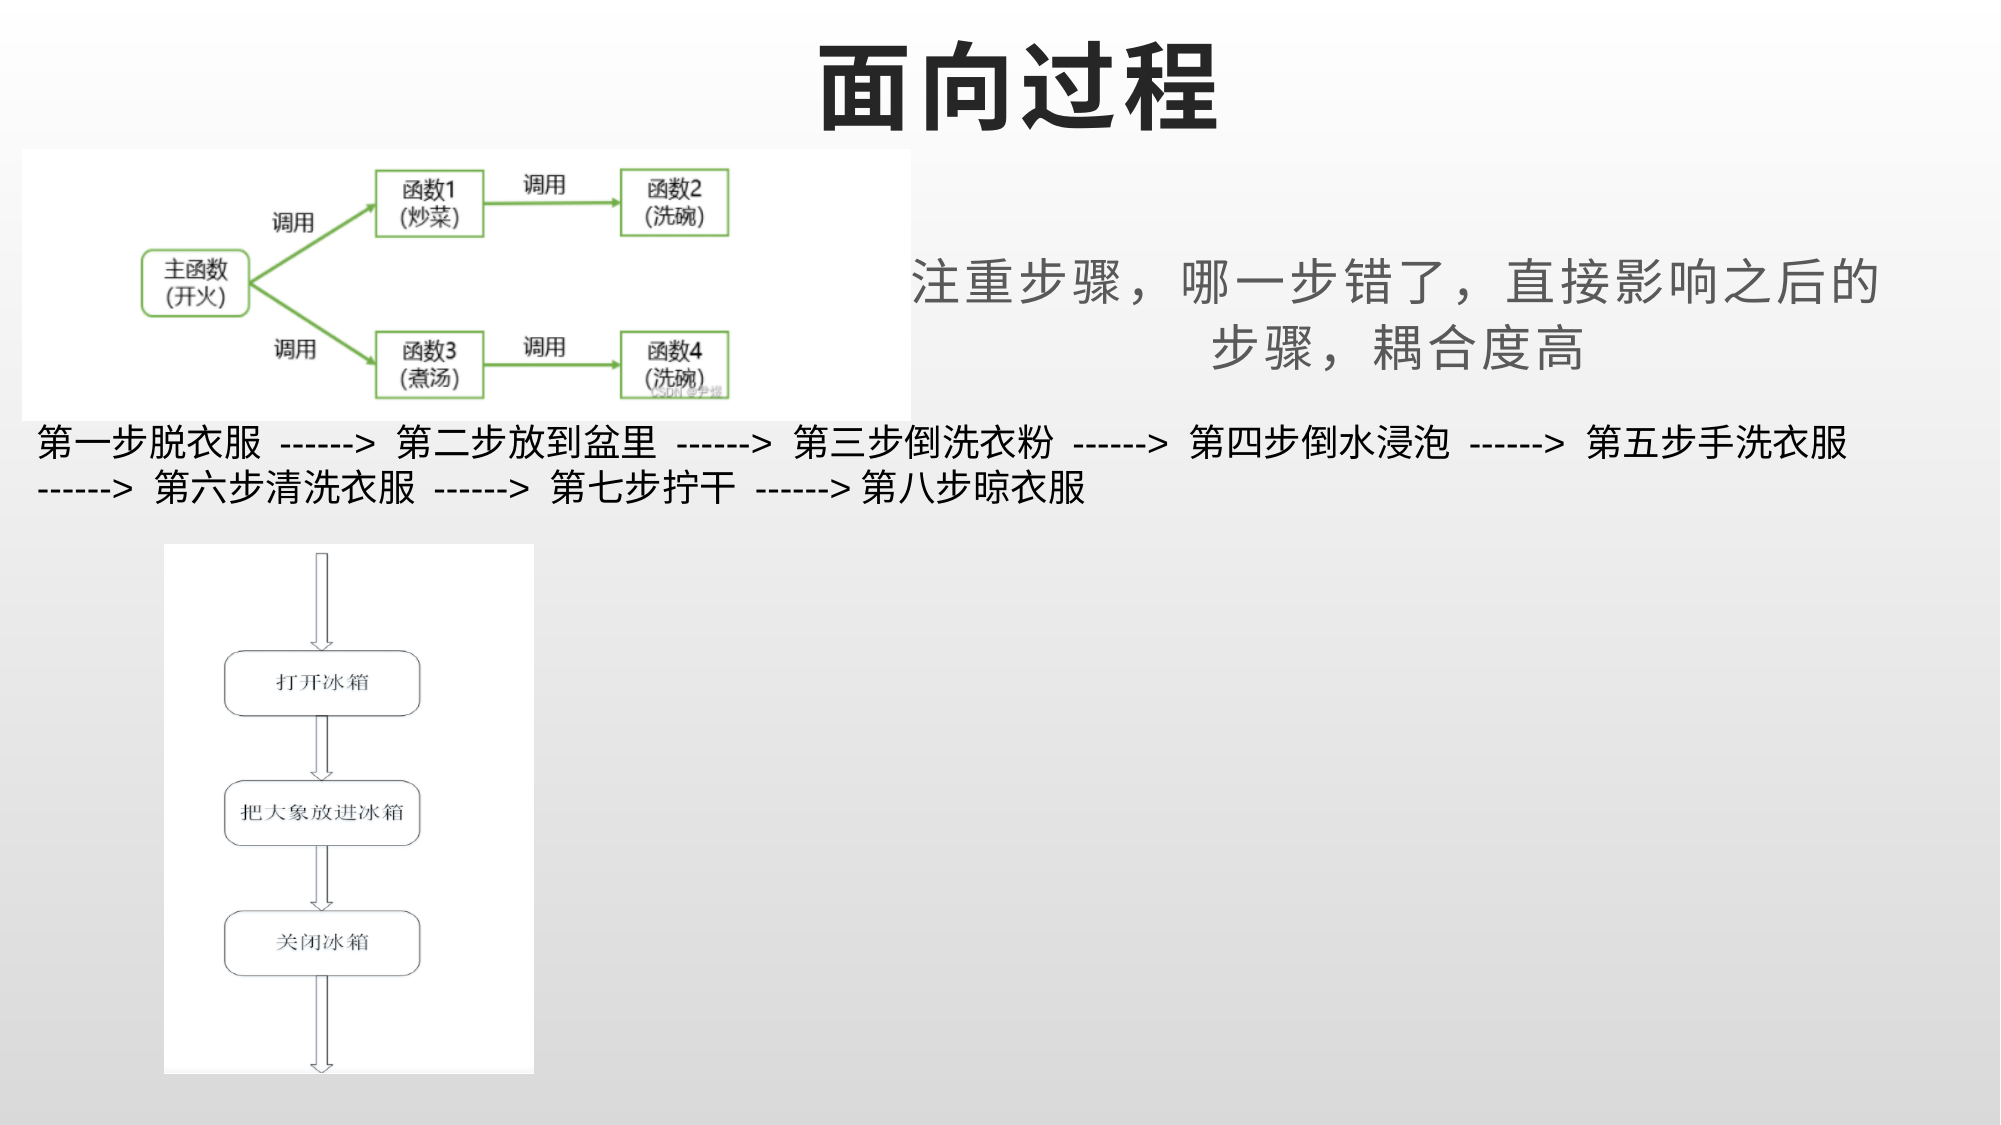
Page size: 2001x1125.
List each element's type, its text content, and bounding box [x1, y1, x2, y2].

picture [163, 544, 534, 1074]
title 面向过程 [213, 18, 1822, 150]
text_box 第一步脱衣服 ------> 第二步放到盆里 ------> 第三步倒洗衣粉 ------> 第四步倒水浸泡 ------> 第五步手洗衣服 ------> 第六步清洗衣服 ------> 第七步拧干 ------>第八步晾衣服 [22, 411, 1864, 516]
subtitle 注重步骤，哪一步错了，直接影响之后的步骤，耦合度高 [911, 236, 1908, 463]
picture [22, 149, 911, 421]
